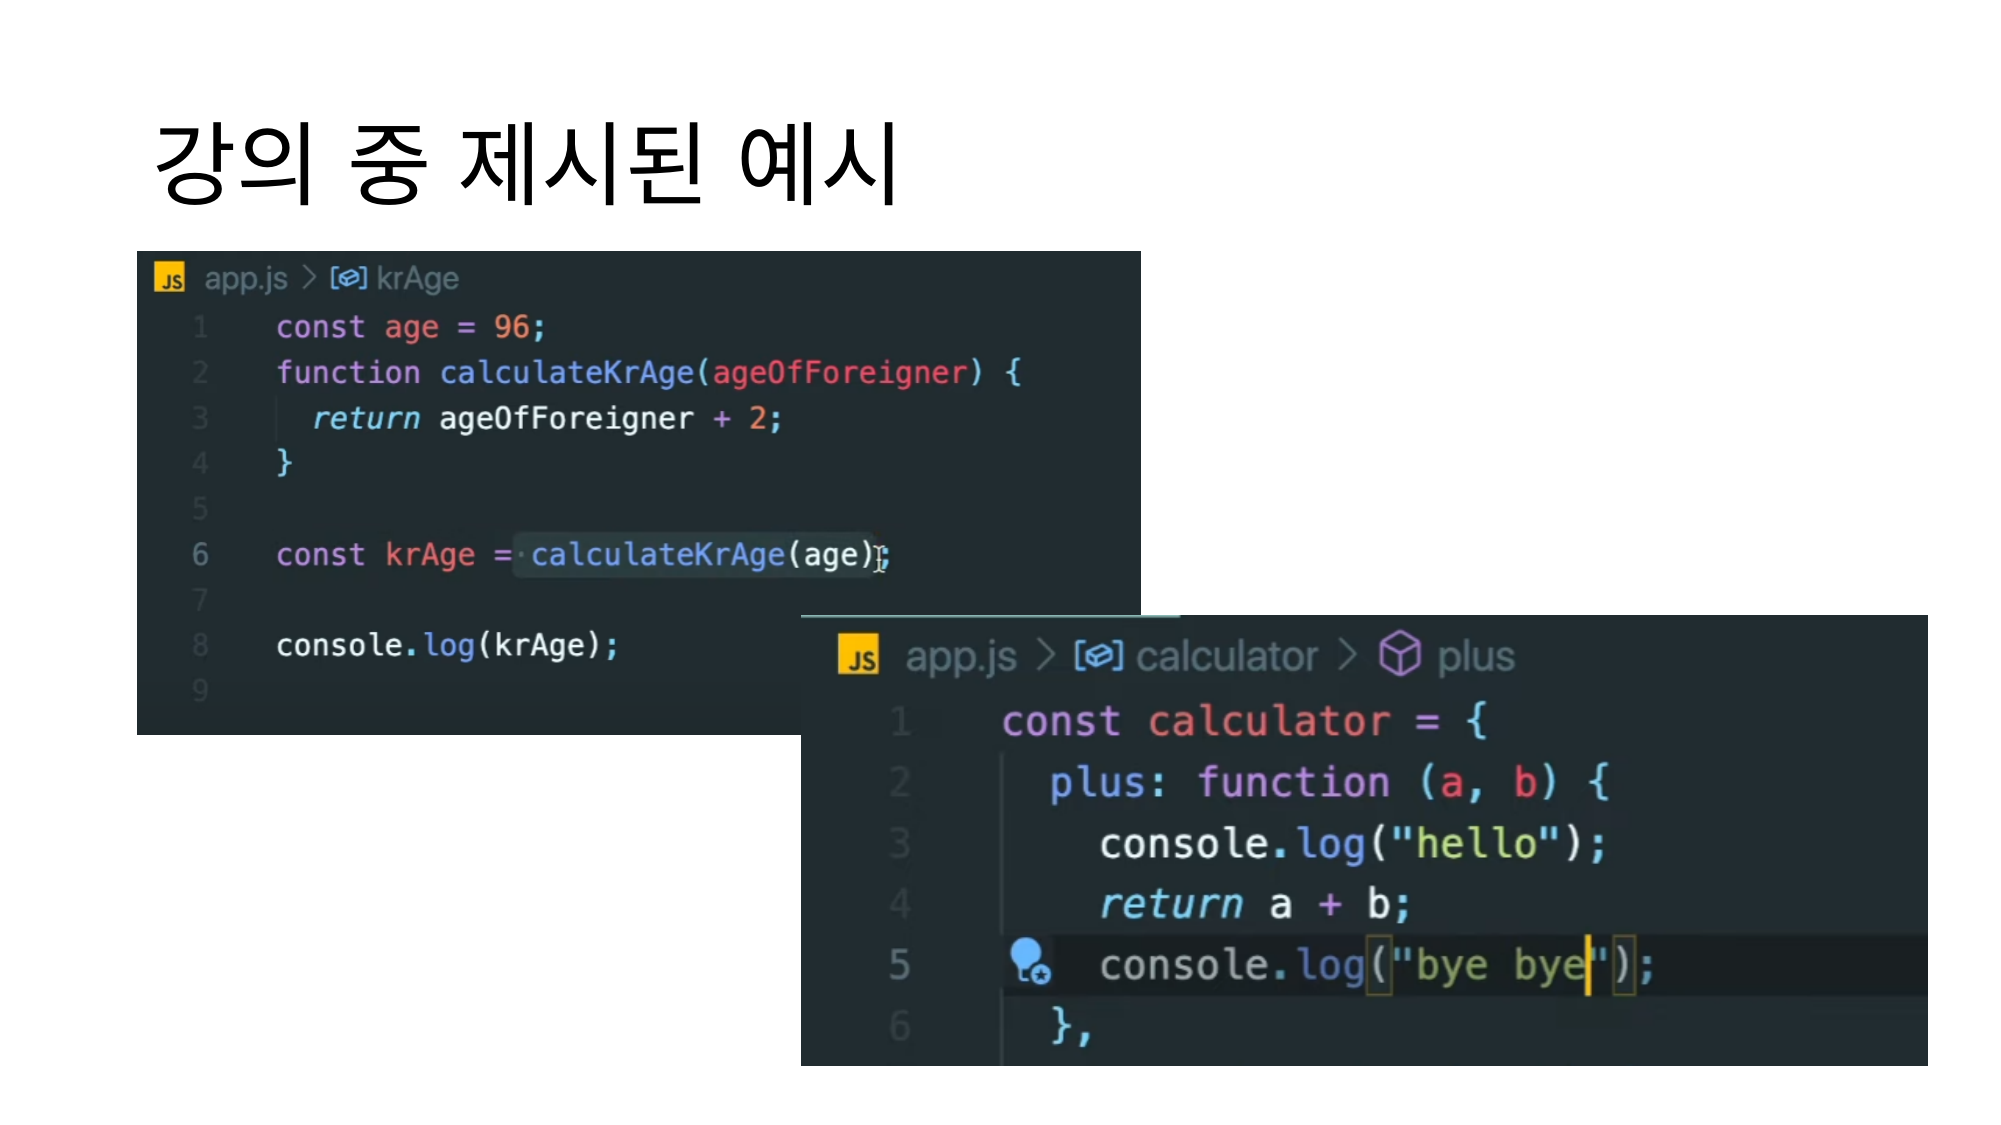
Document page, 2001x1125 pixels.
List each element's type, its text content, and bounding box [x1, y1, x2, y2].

picture [137, 251, 1928, 1066]
title 강의 중 제시된 예시 [137, 59, 1863, 278]
